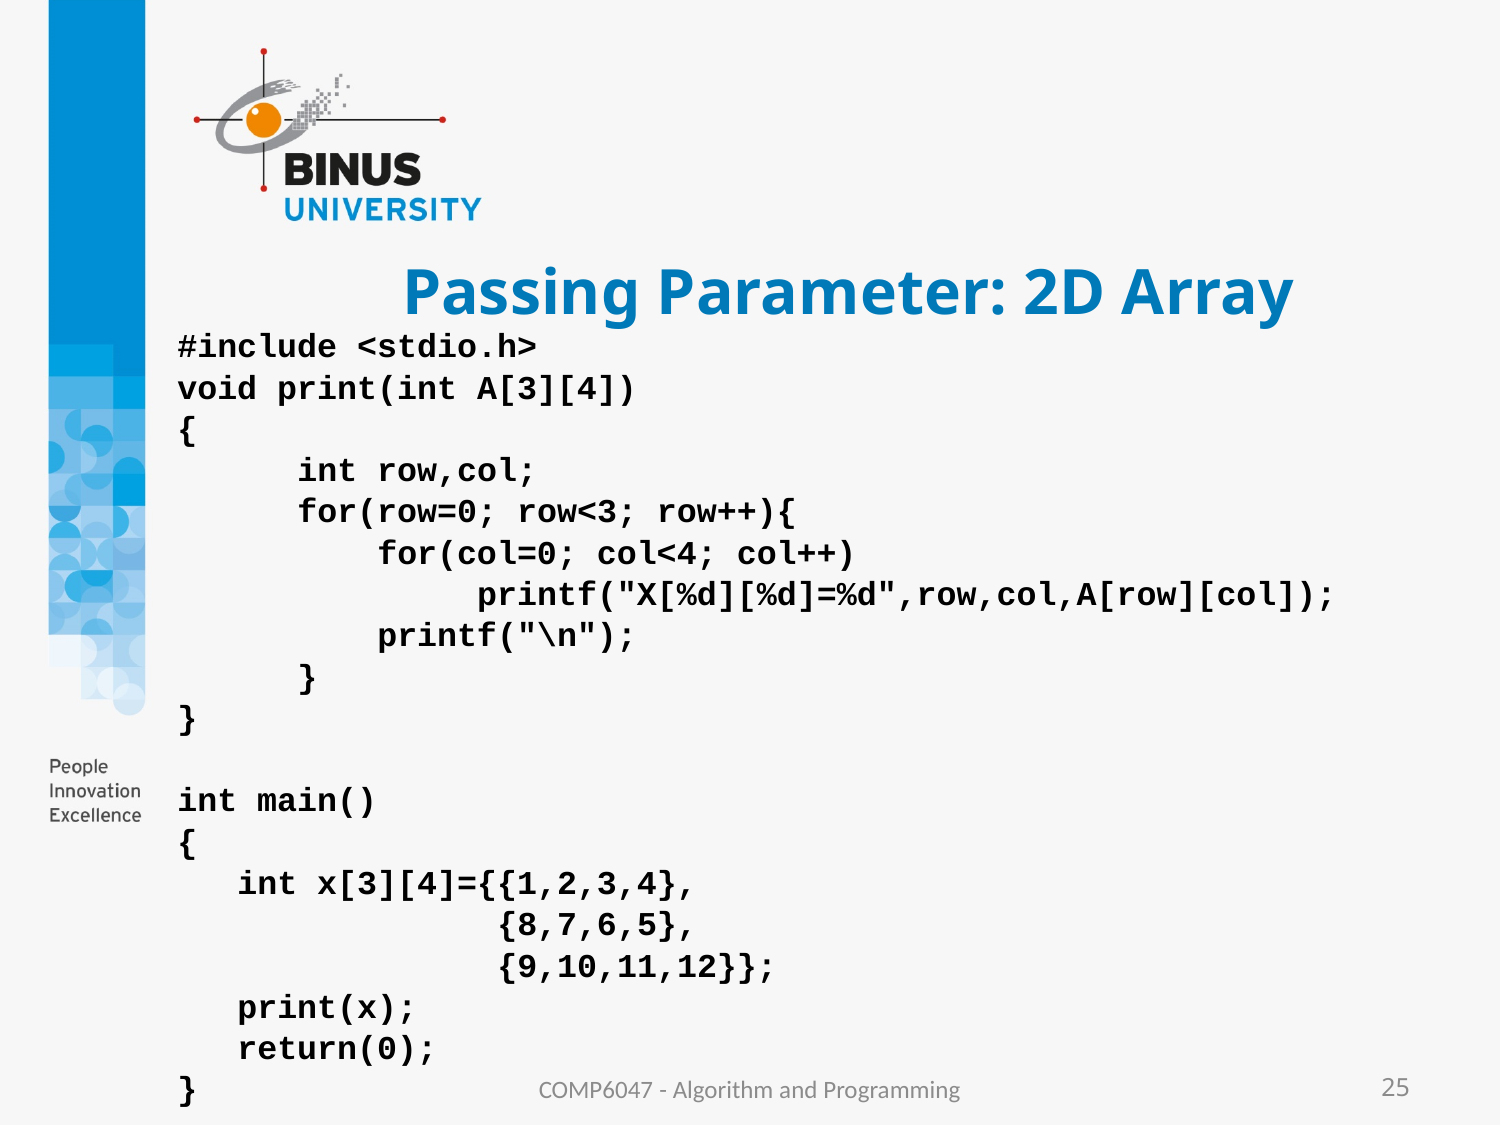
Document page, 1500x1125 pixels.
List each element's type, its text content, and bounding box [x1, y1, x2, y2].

picture [0, 0, 1500, 845]
title Passing Parameter: 2D Array [287, 224, 1409, 324]
footer COMP6047 - Algorithm and Programming [512, 1058, 988, 1119]
slide_number 25 [1074, 1058, 1425, 1119]
text_box #include <stdio.h> void print(int A[3][4]) { int row,col; for(row=0; row<3; row++){ for(col=0; col<4; col++) printf("X[%d][%d]=%d",row,col,A[row][col]); printf("\n"); } } int main() { int x[3][4]={{1,2,3,4}, {8,7,6,5}, {9,10,11,12}}; print(x); return(0); } [162, 324, 1425, 1043]
